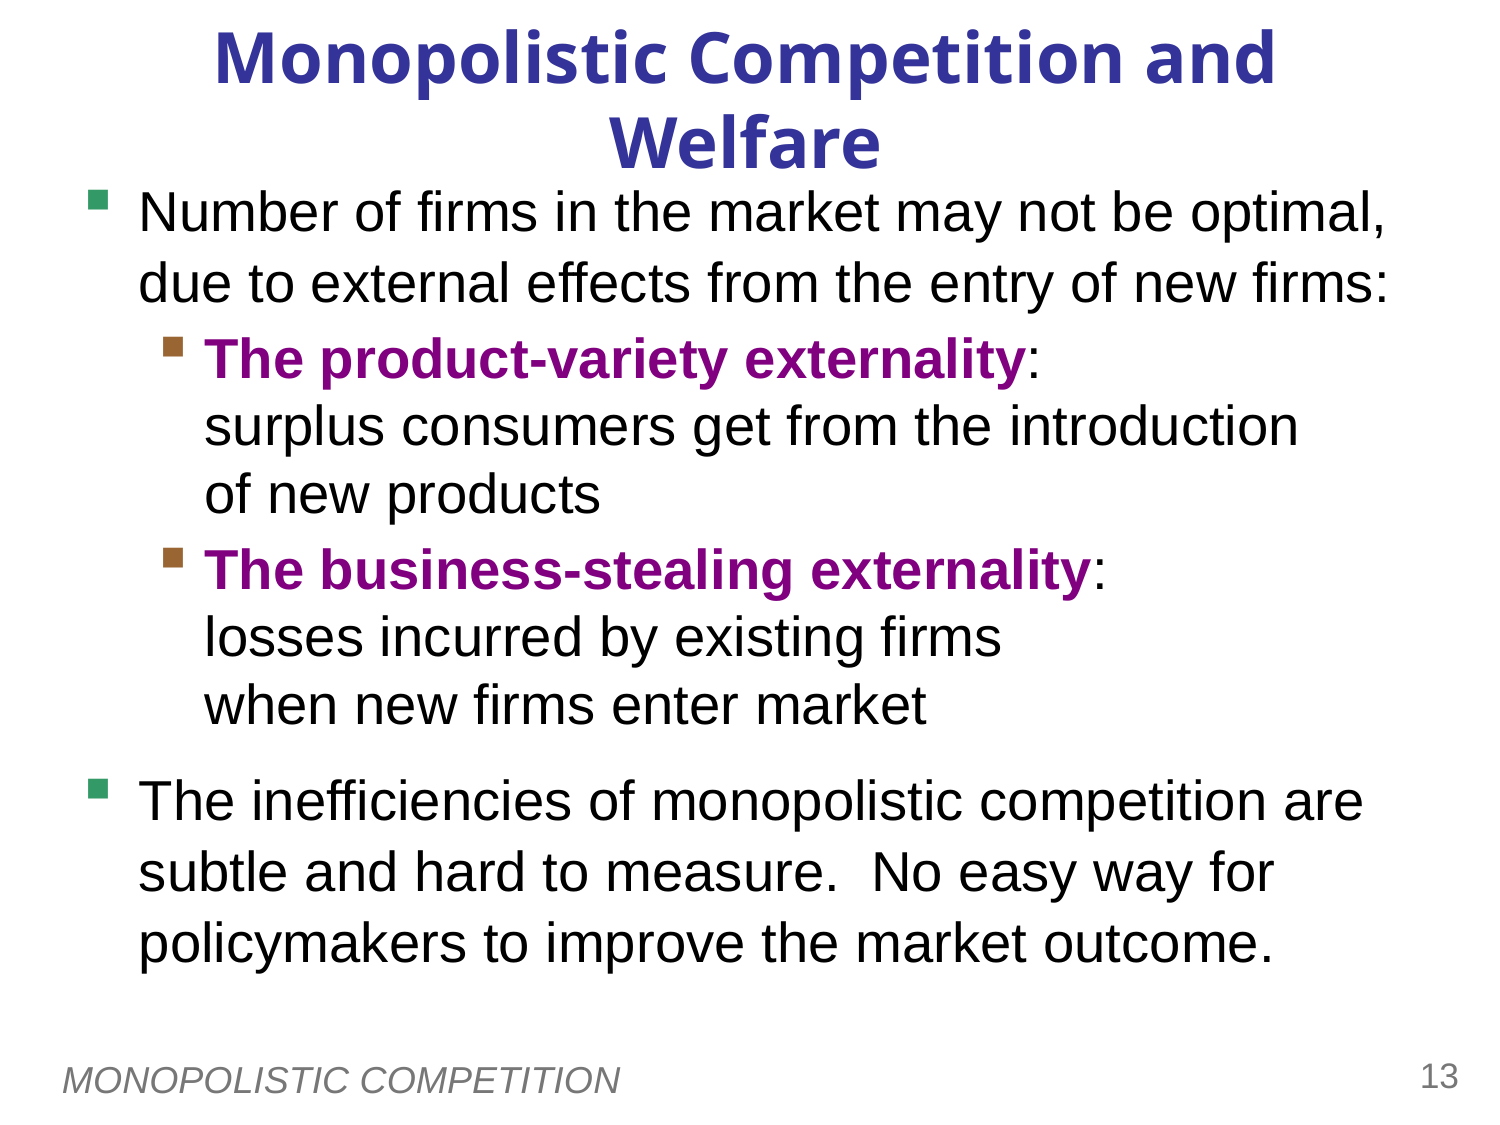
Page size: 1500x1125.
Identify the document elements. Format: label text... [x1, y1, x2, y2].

list Number of firms in the market may not be optimal, due to external effects from the entry of new firms: The product-variety externality: surplus consumers get from the introduction of new products The business-stealing externality: losses incurred by existing firms when new firms enter market The inefficiencies of monopolistic competition are subtle and hard to measure. No easy way for policymakers to improve the market outcome. [67, 164, 1455, 1026]
footer MONOPOLISTIC COMPETITION [46, 1048, 1251, 1110]
title Monopolistic Competition and Welfare [56, 41, 1436, 154]
slide_number 12 [1361, 1045, 1475, 1107]
